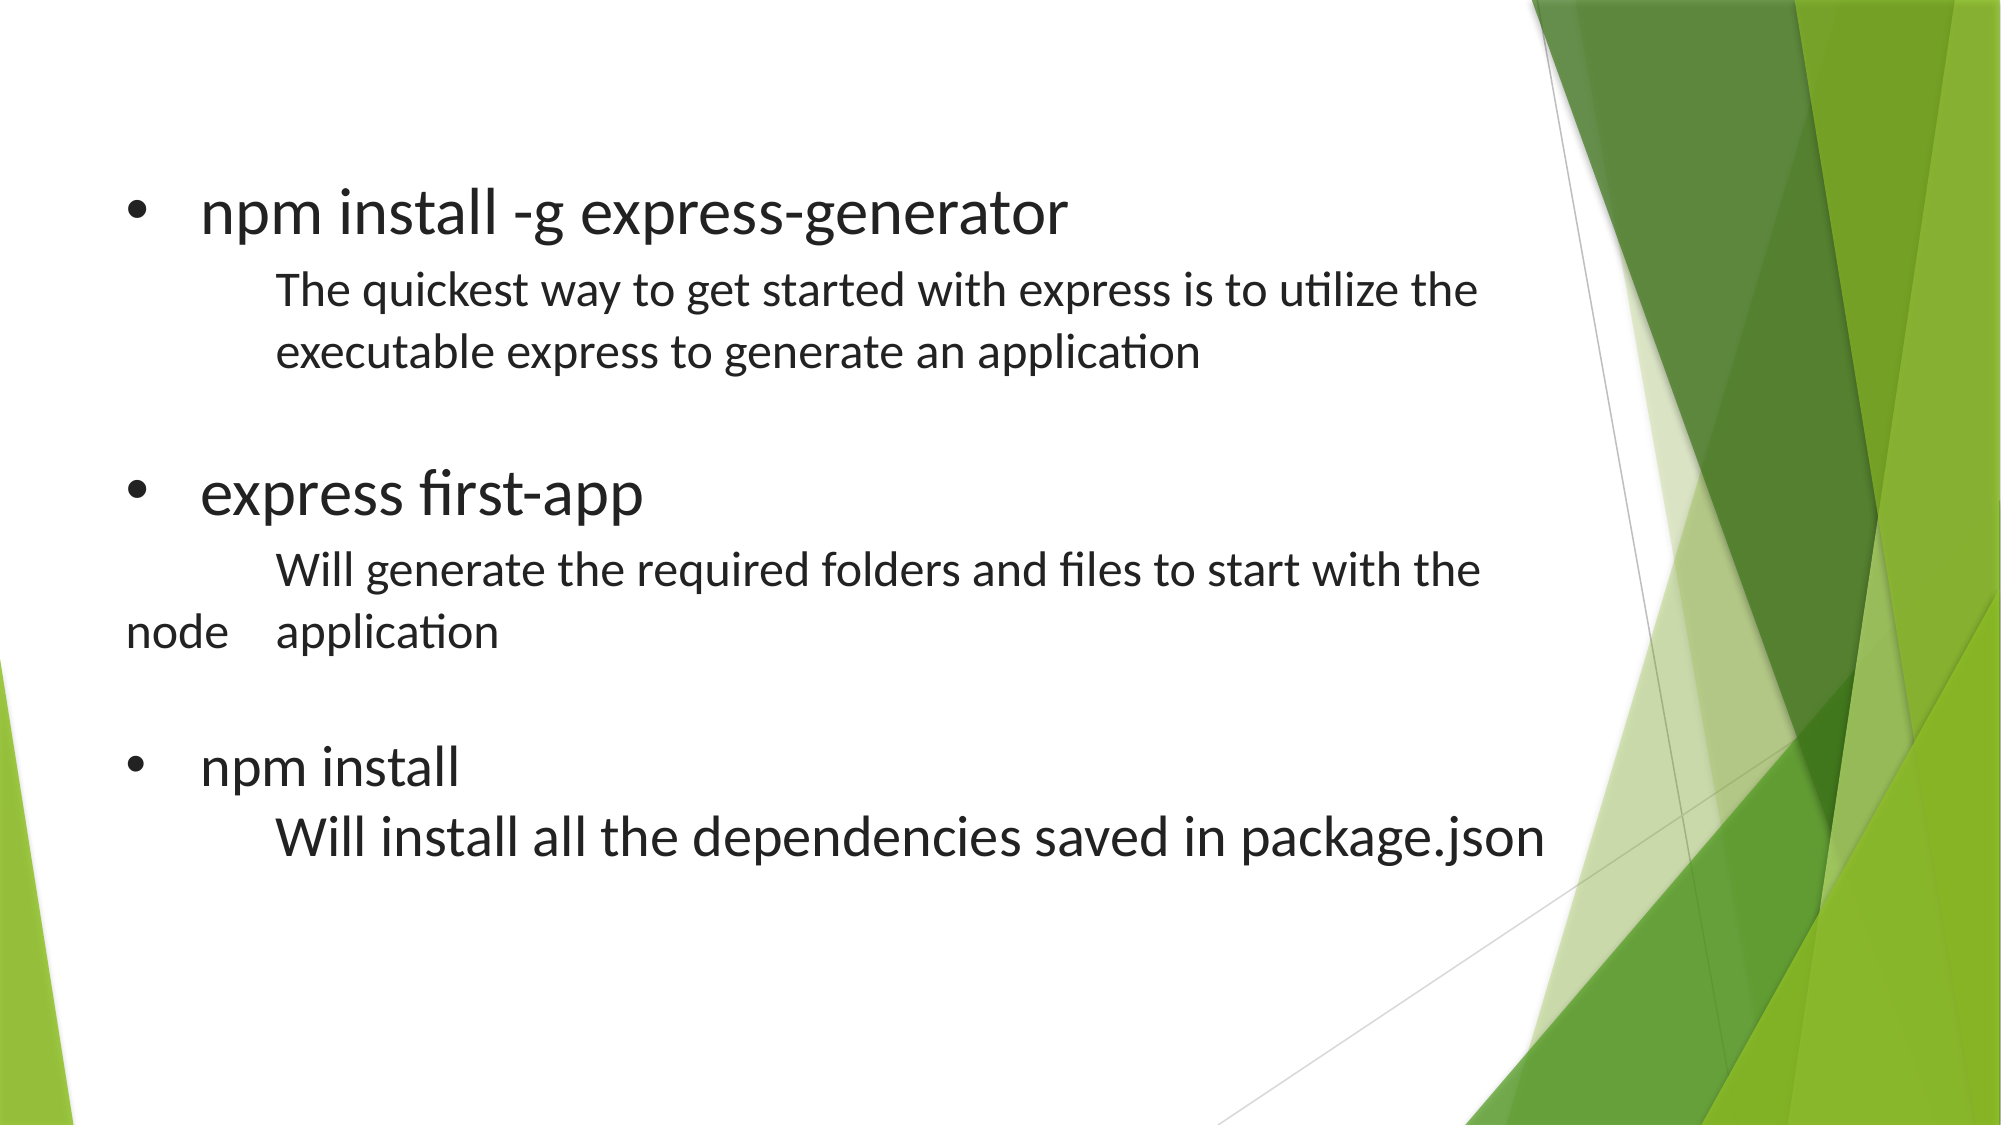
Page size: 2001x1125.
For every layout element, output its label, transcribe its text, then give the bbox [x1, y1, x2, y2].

text_box npm install -g express-generator The quickest way to get started with express is to utilize the executable express to generate an application express first-app Will generate the required folders and files to start with the node application npm install Will install all the dependencies saved in package.json [110, 161, 1574, 1016]
